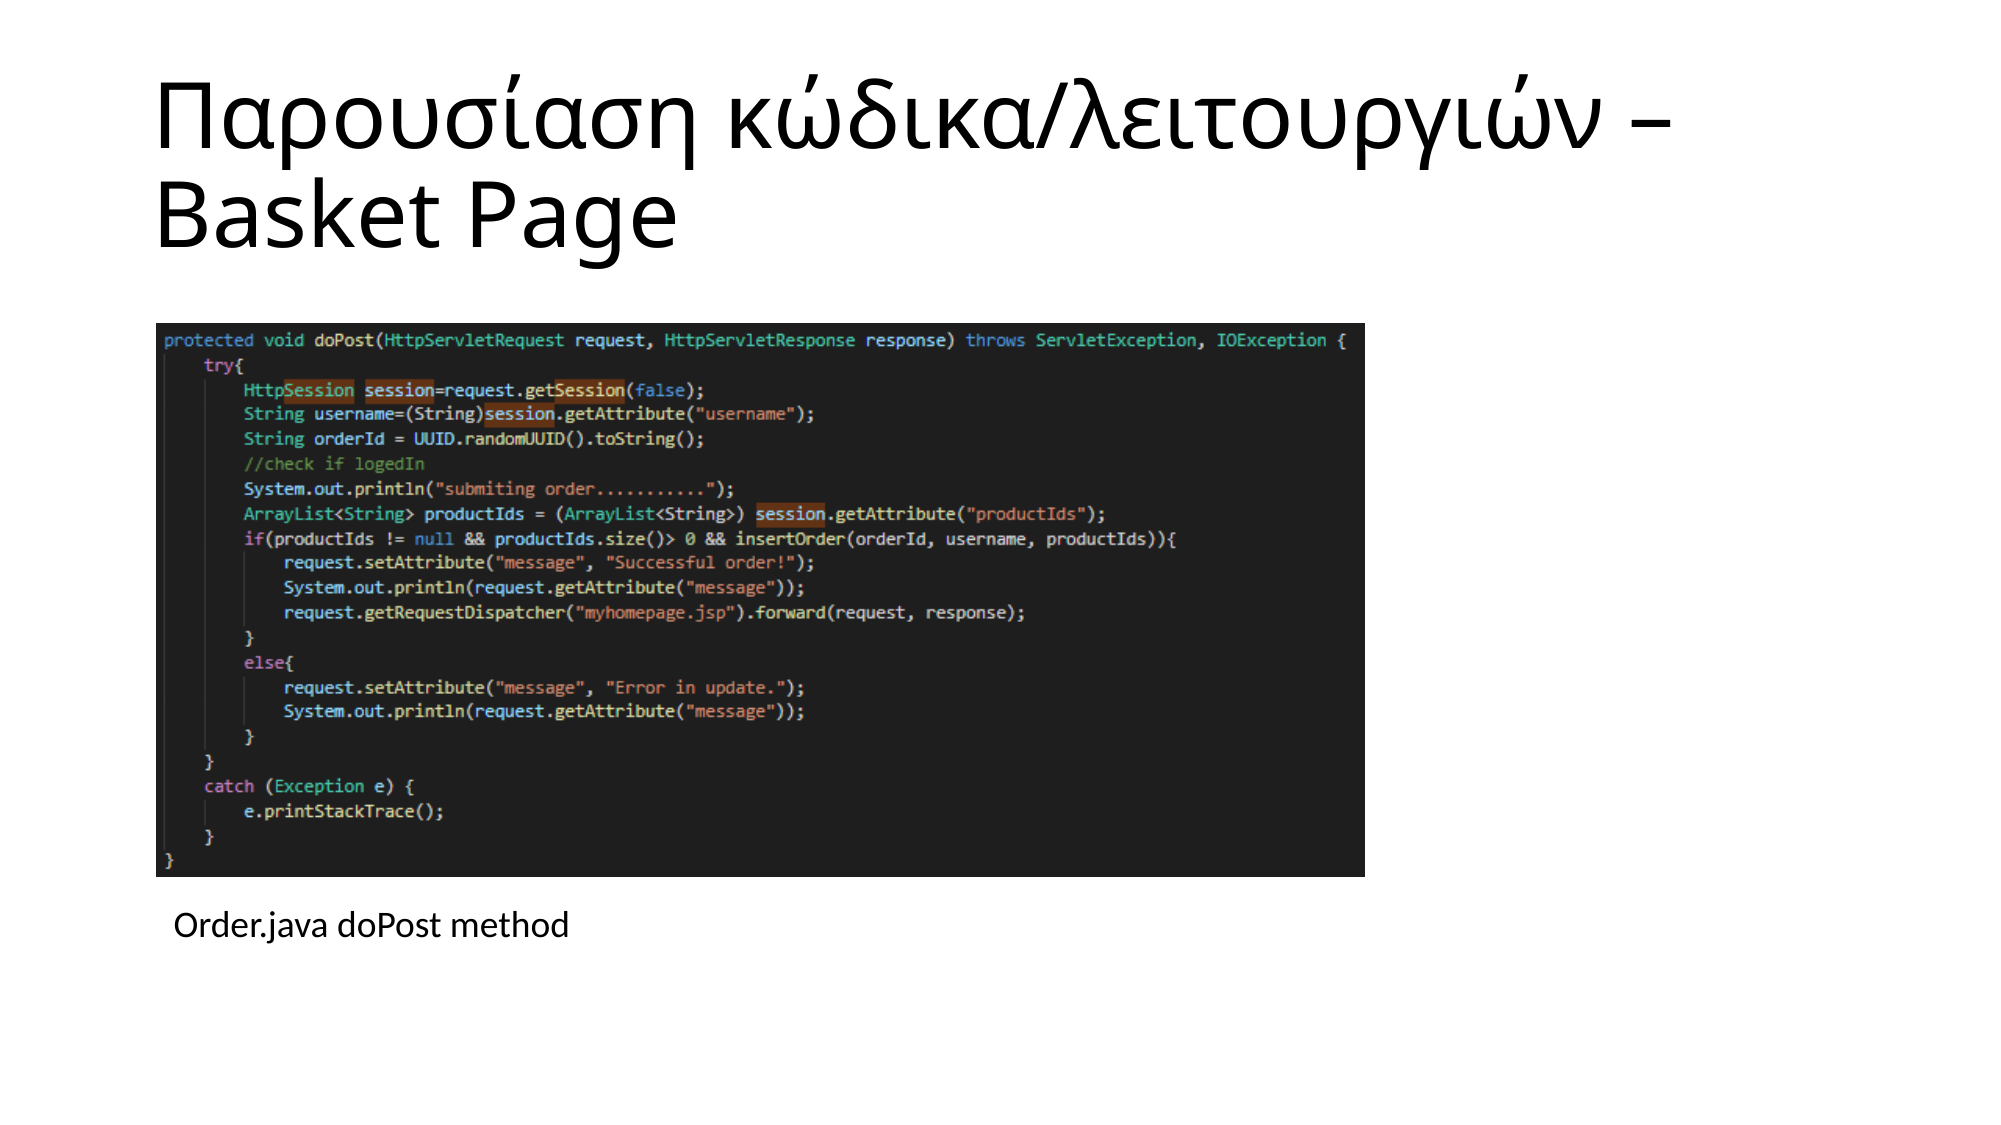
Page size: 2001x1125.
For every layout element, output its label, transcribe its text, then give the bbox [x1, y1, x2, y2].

text_box Order.java doPost method [158, 892, 586, 952]
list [156, 323, 1365, 877]
title Παρουσίαση κώδικα/λειτουργιών – Basket Page [137, 59, 1863, 278]
